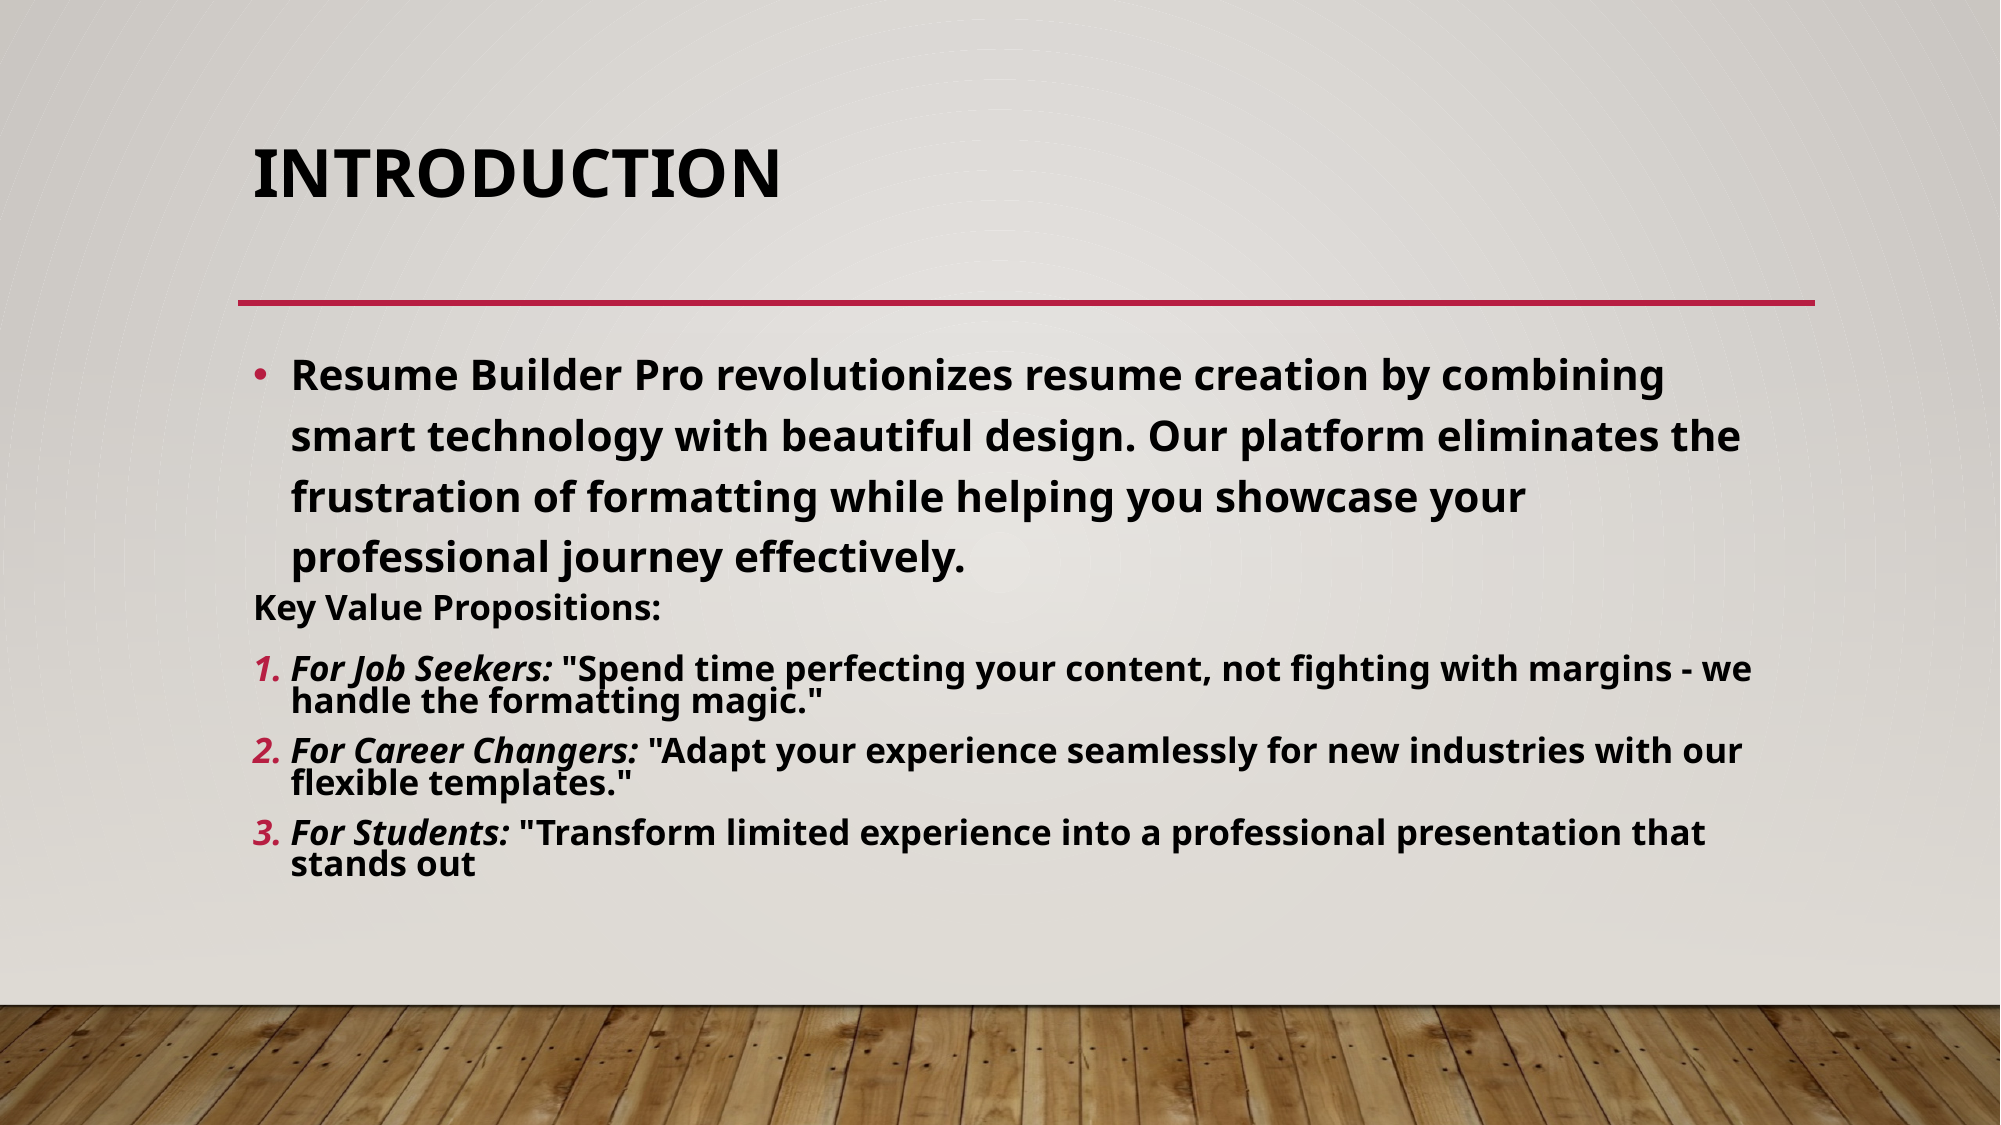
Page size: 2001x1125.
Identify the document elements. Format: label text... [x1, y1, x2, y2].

list Resume Builder Pro revolutionizes resume creation by combining smart technology with beautiful design. Our platform eliminates the frustration of formatting while helping you showcase your professional journey effectively. Key Value Propositions: For Job Seekers: "Spend time perfecting your content, not fighting with margins - we handle the formatting magic." For Career Changers: "Adapt your experience seamlessly for new industries with our flexible templates." For Students: "Transform limited experience into a professional presentation that stands out [238, 330, 1814, 897]
picture [0, 1005, 2000, 1125]
title Introduction [238, 131, 1814, 305]
